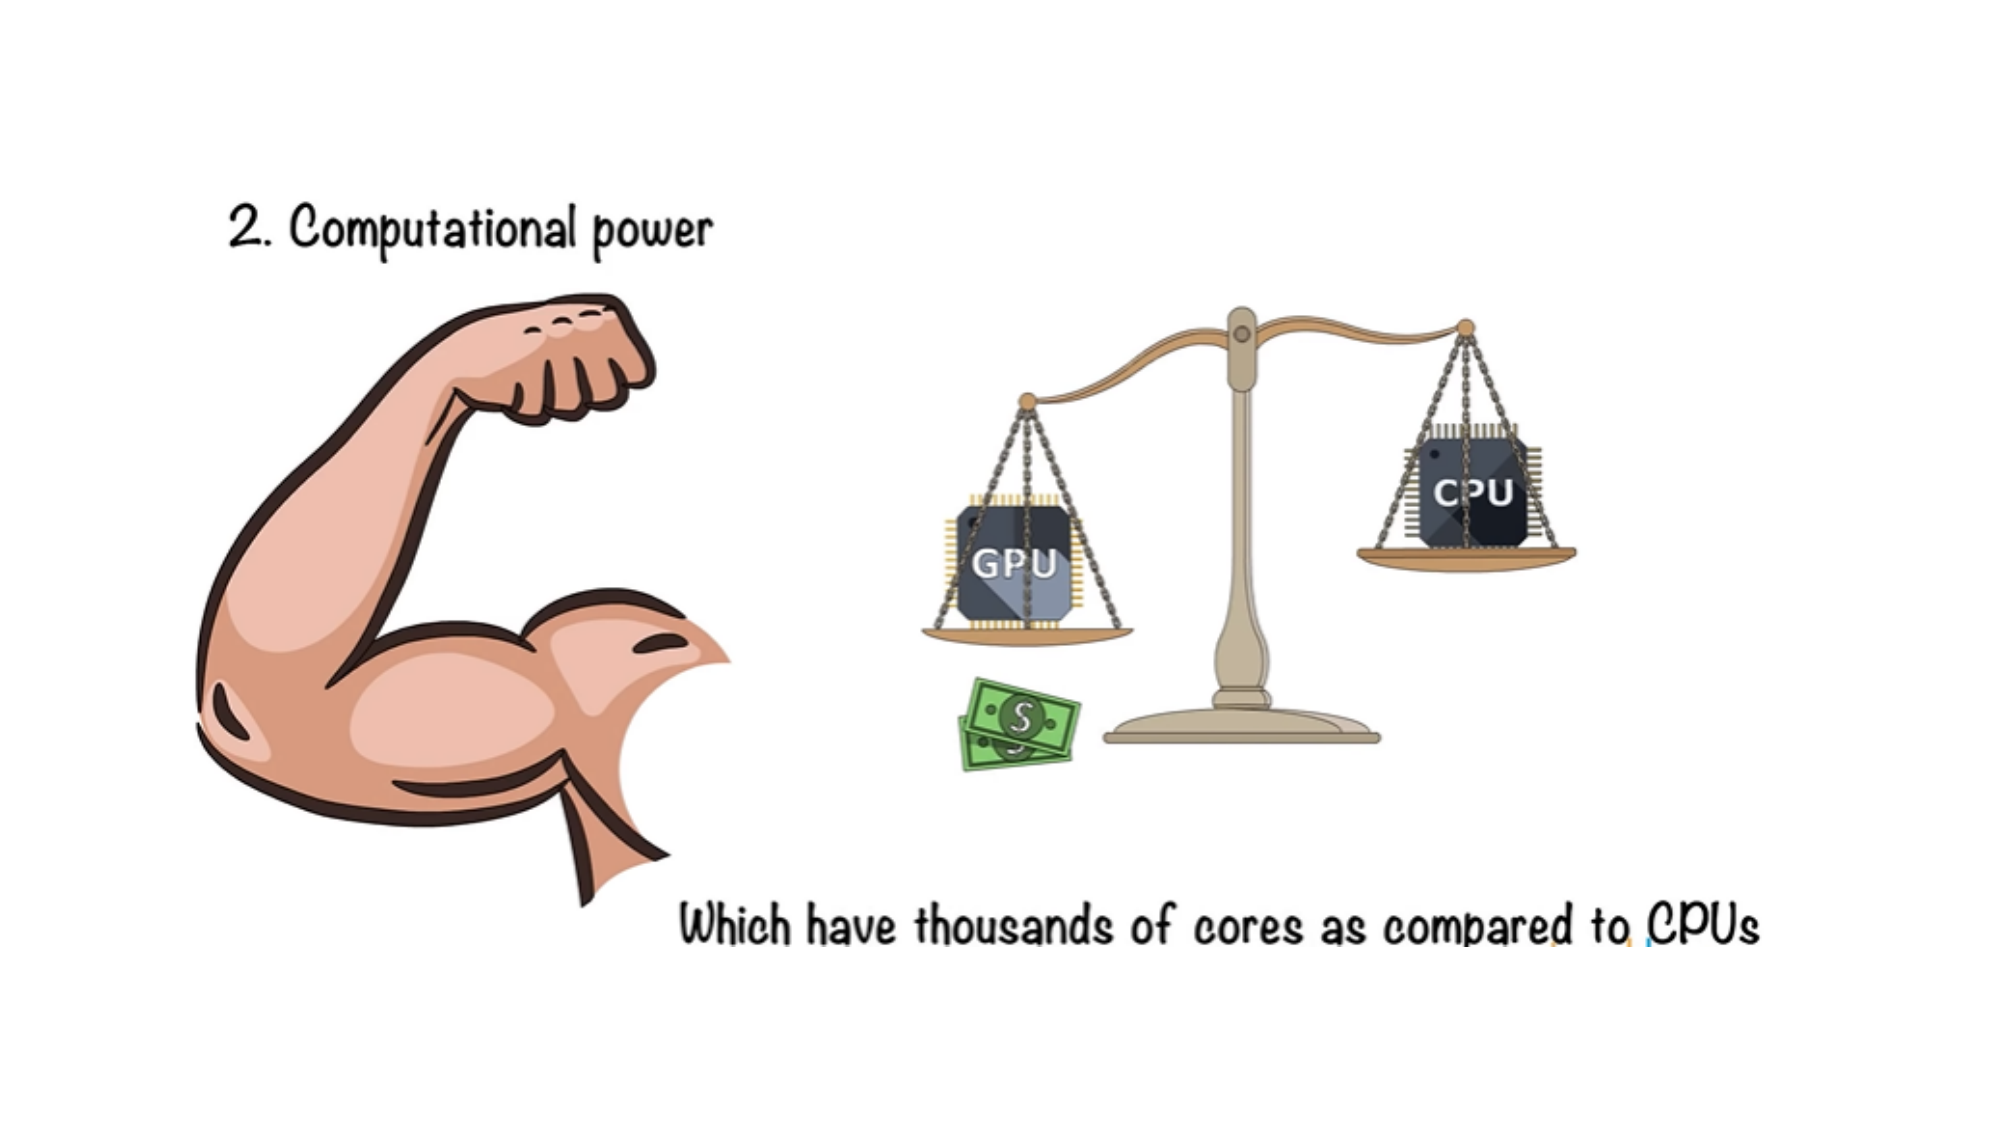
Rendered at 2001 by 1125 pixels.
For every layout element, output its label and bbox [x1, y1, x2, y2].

list [173, 177, 1779, 947]
